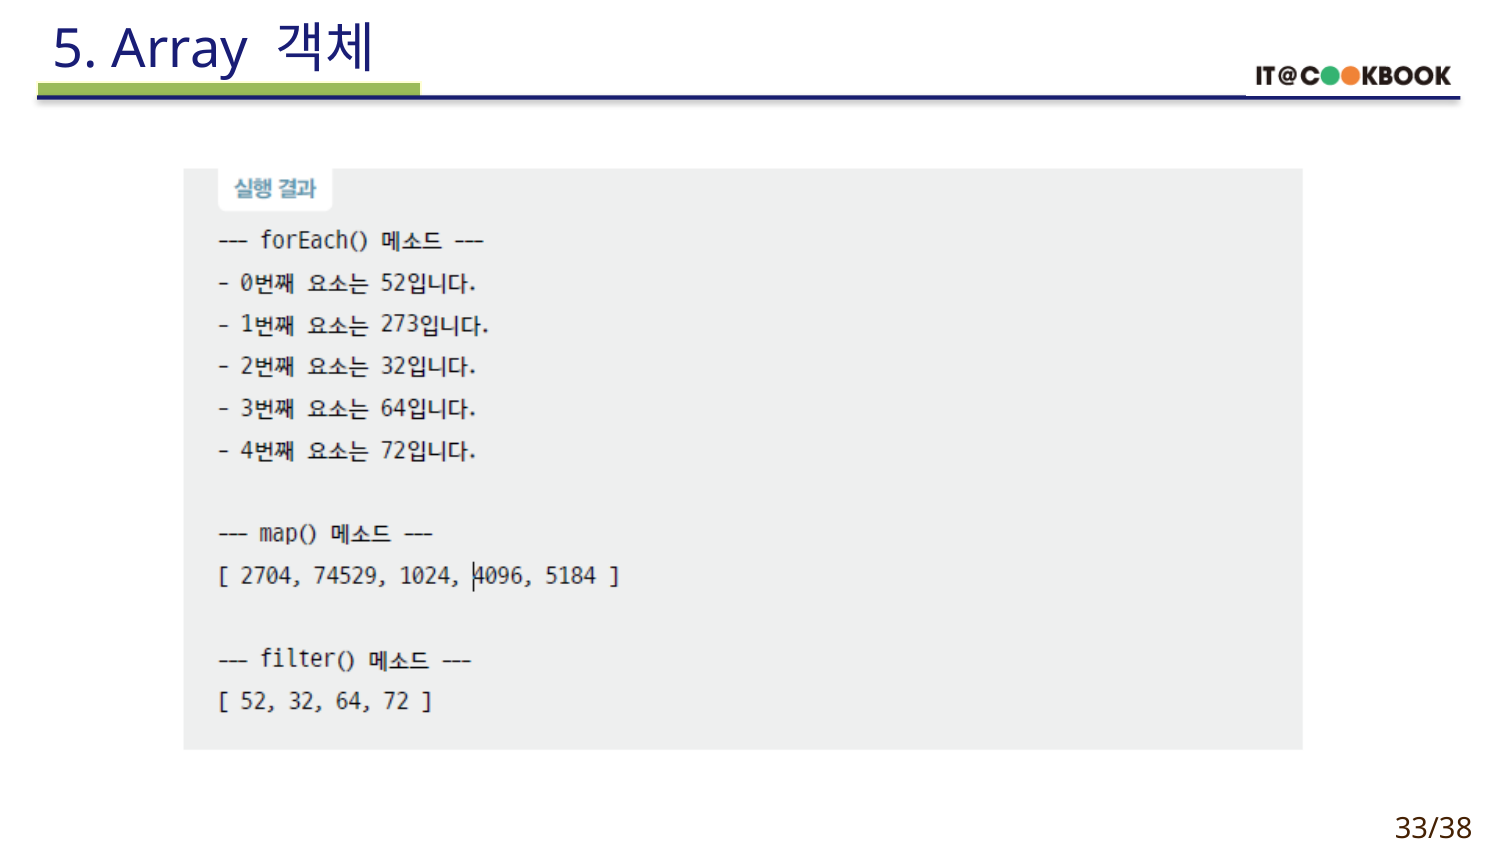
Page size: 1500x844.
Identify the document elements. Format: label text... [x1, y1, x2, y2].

picture [1246, 57, 1463, 96]
title 5. Array 객체 [37, 10, 1278, 82]
picture [161, 161, 1339, 772]
